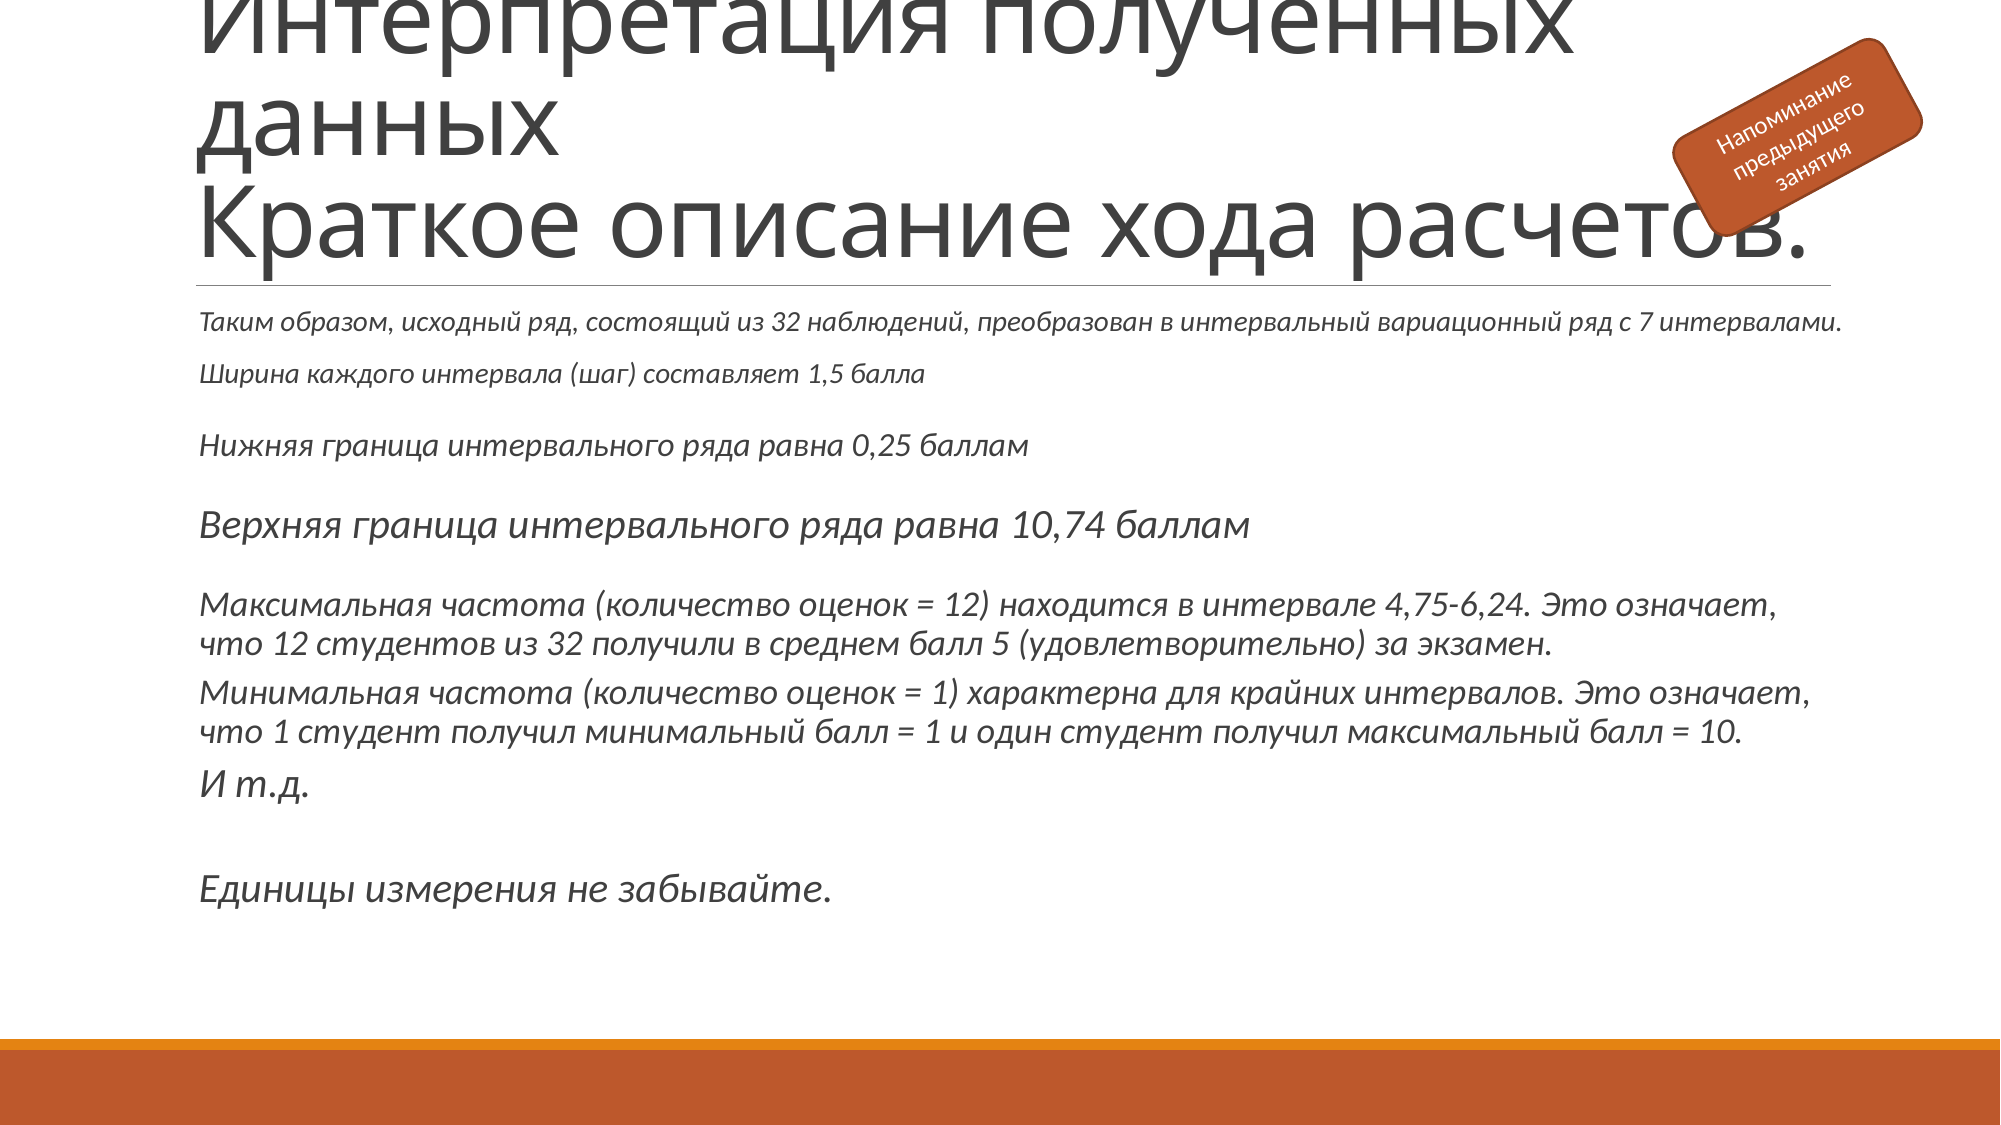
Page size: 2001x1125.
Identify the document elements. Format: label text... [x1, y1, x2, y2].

title Интерпретация полученных данных Краткое описание хода расчетов. [180, 47, 1830, 285]
text_box Максимальная частота (количество оценок = 12) находится в интервале 4,75-6,24. Это означает, что 12 студентов из 32 получили в среднем балл 5 (удовлетворительно) за экзамен. [198, 577, 1849, 665]
text_box И т.д. [198, 753, 1849, 871]
text_box Нижняя граница интервального ряда равна 0,25 баллам [198, 420, 1849, 472]
text_box Единицы измерения не забывайте. [198, 871, 1830, 977]
text_box Таким образом, исходный ряд, состоящий из 32 наблюдений, преобразован в интервальный вариационный ряд с 7 интервалами. Ширина каждого интервала (шаг) составляет 1,5 балла [198, 299, 1849, 420]
text_box Минимальная частота (количество оценок = 1) характерна для крайних интервалов. Это означает, что 1 студент получил минимальный балл = 1 и один студент получил максимальный балл = 10. [198, 665, 1849, 753]
text_box Напоминание предыдущего занятия [1672, 37, 1924, 237]
text_box Верхняя граница интервального ряда равна 10,74 баллам [198, 495, 1849, 563]
